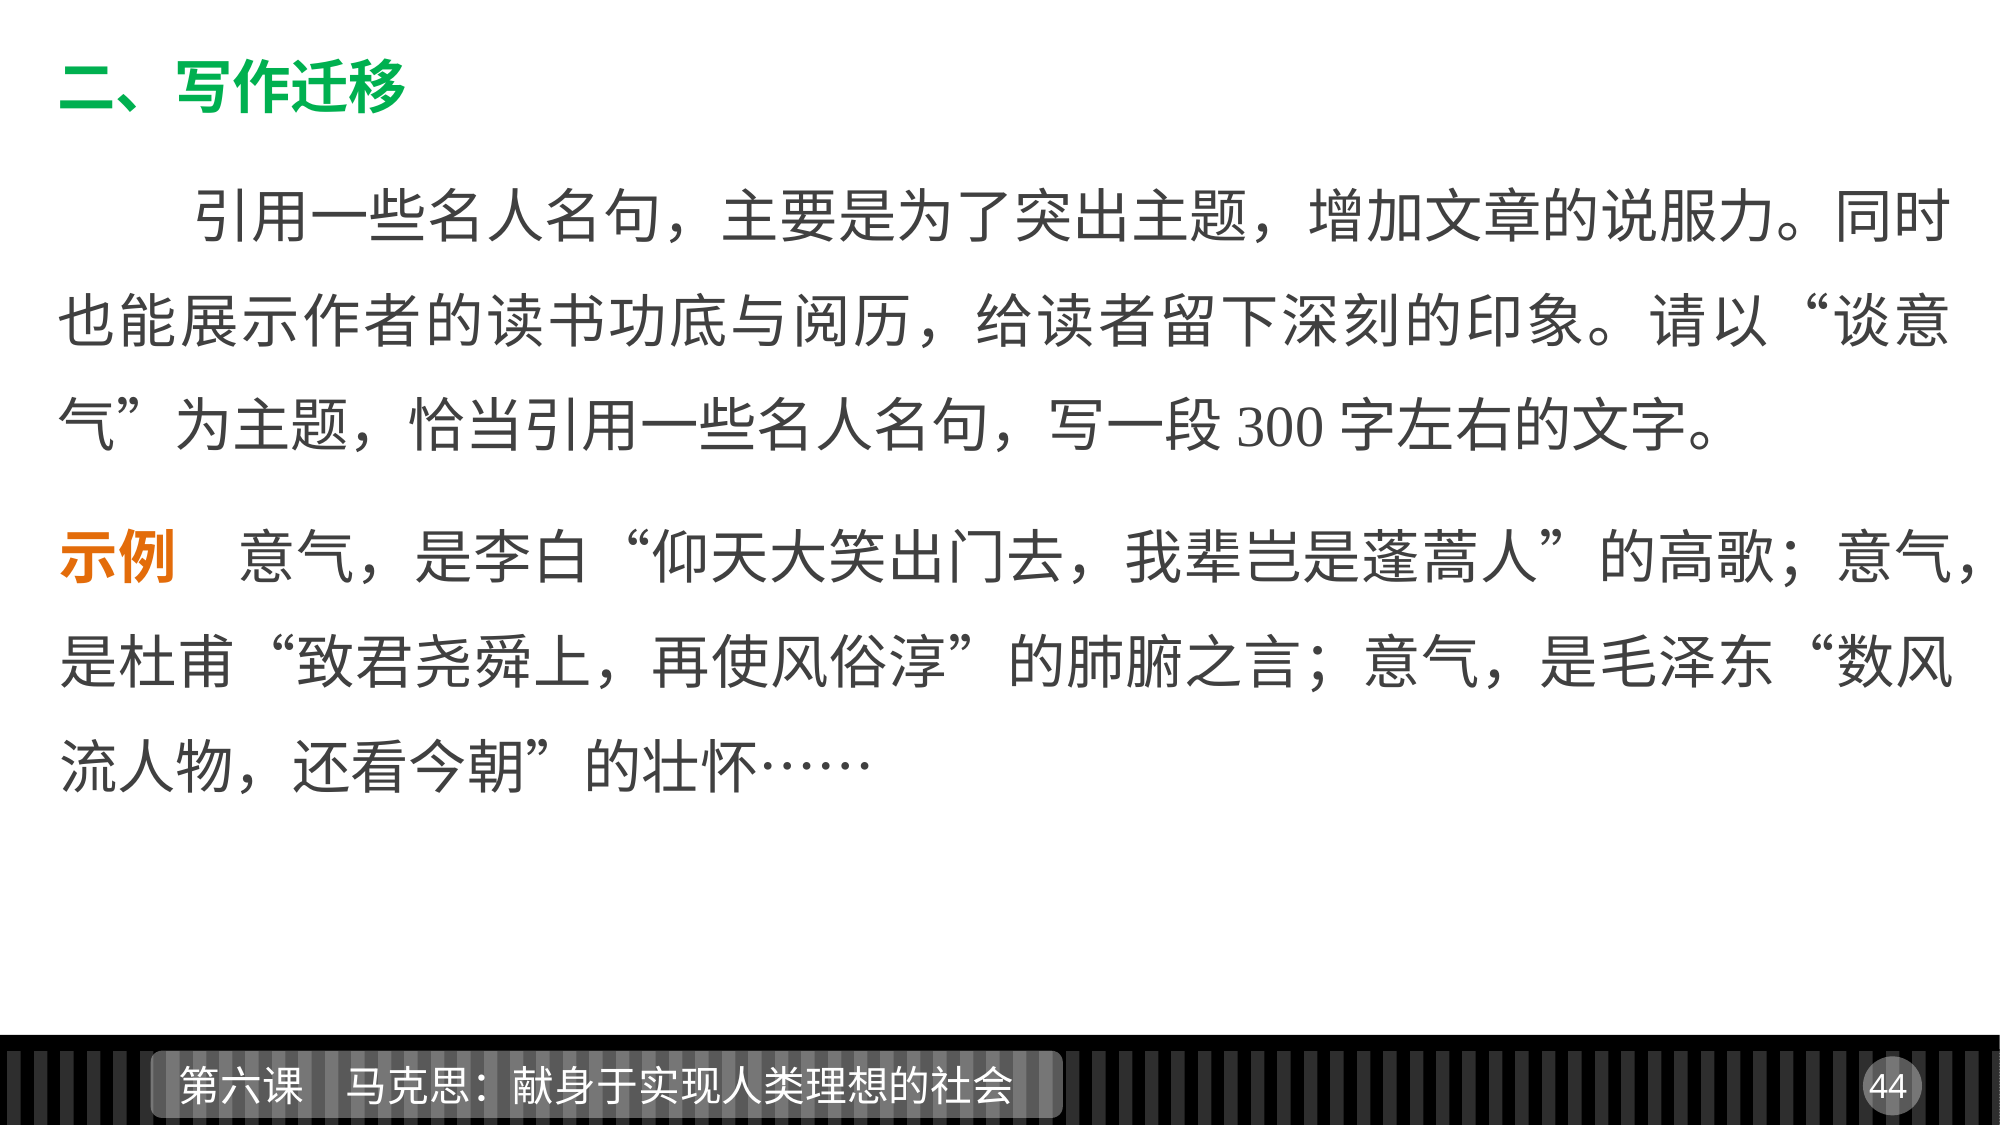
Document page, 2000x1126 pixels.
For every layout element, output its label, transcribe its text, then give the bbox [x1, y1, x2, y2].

text_box 二、写作迁移 [42, 7, 1967, 128]
text_box 示例 意气，是李白“仰天大笑出门去，我辈岂是蓬蒿人”的高歌；意气，是杜甫“致君尧舜上，再使风俗淳”的肺腑之言；意气，是毛泽东“数风流人物，还看今朝”的壮怀…… [44, 478, 1969, 808]
text_box 引用一些名人名句，主要是为了突出主题，增加文章的说服力。同时也能展示作者的读书功底与阅历，给读者留下深刻的印象。请以“谈意气”为主题，恰当引用一些名人名句，写一段300字左右的文字。 [42, 136, 1967, 466]
